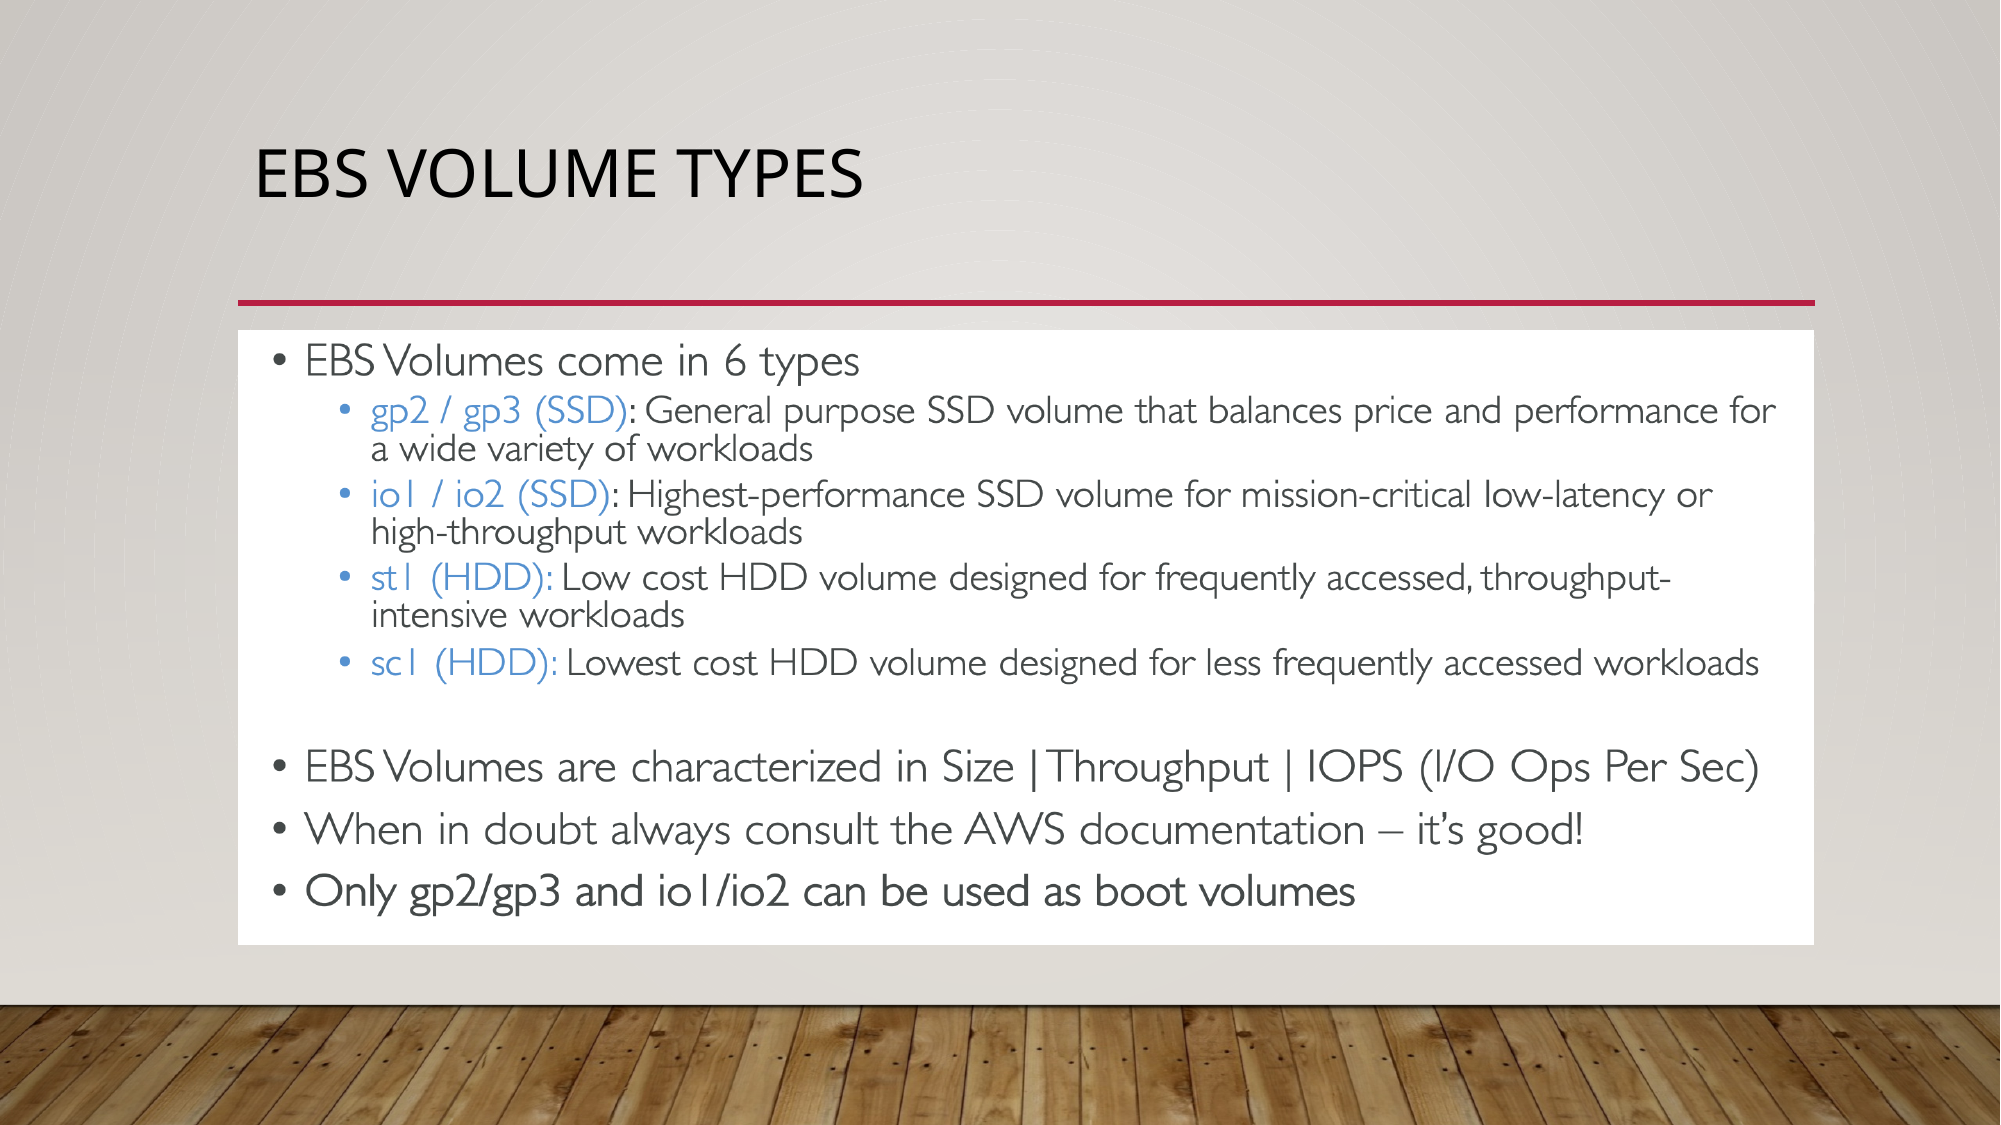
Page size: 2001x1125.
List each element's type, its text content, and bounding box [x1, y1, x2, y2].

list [237, 330, 1814, 945]
picture [0, 1005, 2000, 1125]
title Ebs volume types [238, 131, 1814, 305]
